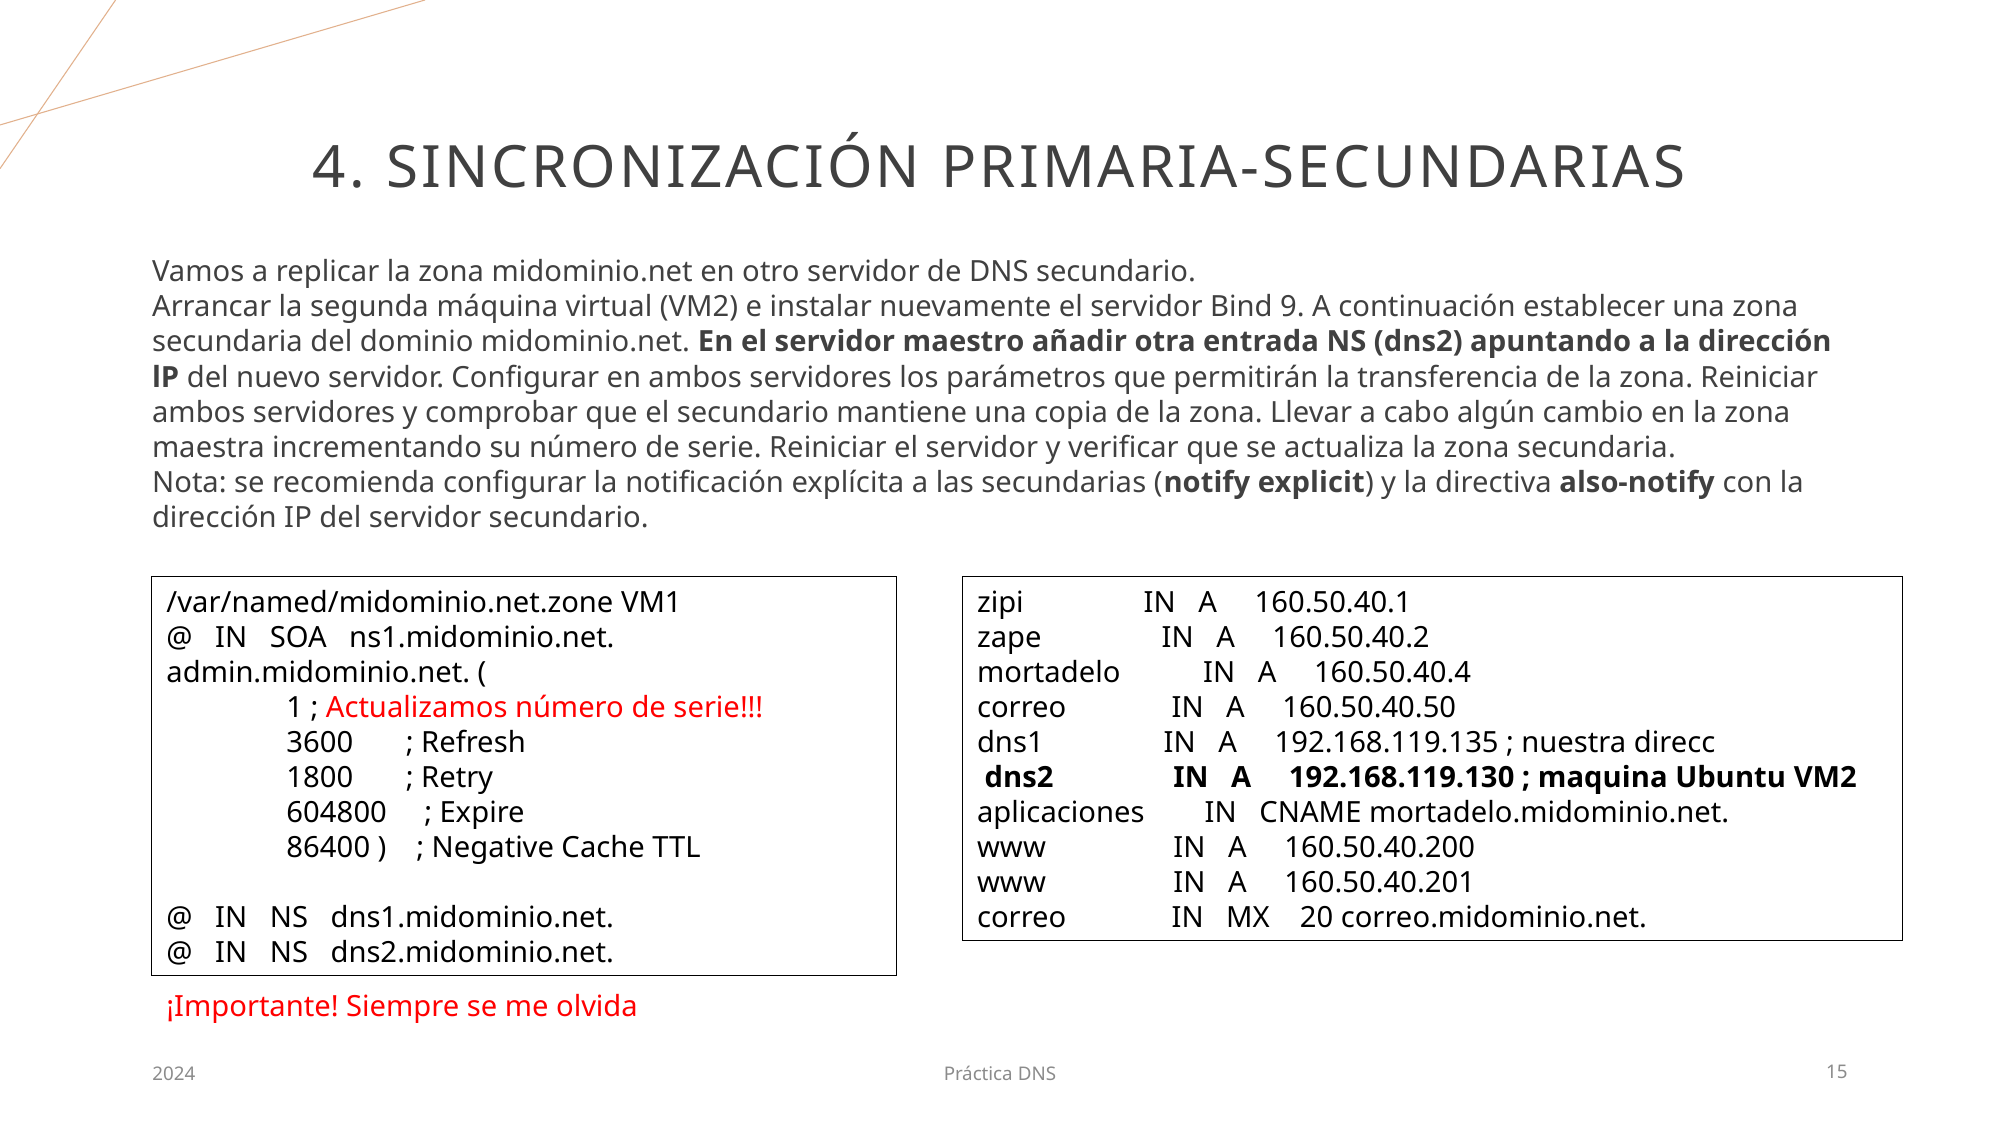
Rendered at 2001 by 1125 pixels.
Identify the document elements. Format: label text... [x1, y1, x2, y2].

slide_number 15 [1412, 1042, 1863, 1103]
slide_number 2024 [137, 1042, 588, 1103]
footer Práctica DNS [662, 1042, 1338, 1103]
title 4. Sincronización primaria-secundarias [137, 59, 1863, 278]
text_box ¡Importante! Siempre se me olvida [151, 980, 947, 1030]
text_box zipi IN A 160.50.40.1 zape IN A 160.50.40.2 mortadelo IN A 160.50.40.4 correo IN A 160.50.40.50 dns1 IN A 192.168.119.135 ; nuestra direcc dns2 IN A 192.168.119.130 ; maquina Ubuntu VM2 aplicaciones IN CNAME mortadelo.midominio.net. www IN A 160.50.40.200 www IN A 160.50.40.201 correo IN MX 20 correo.midominio.net. [962, 576, 1903, 941]
text_box /var/named/midominio.net.zone VM1 @ IN SOA ns1.midominio.net. admin.midominio.net. ( 1 ; Actualizamos número de serie!!! 3600 ; Refresh 1800 ; Retry 604800 ; Expire 86400 ) ; Negative Cache TTL @ IN NS dns1.midominio.net. @ IN NS dns2.midominio.net. [151, 576, 897, 976]
